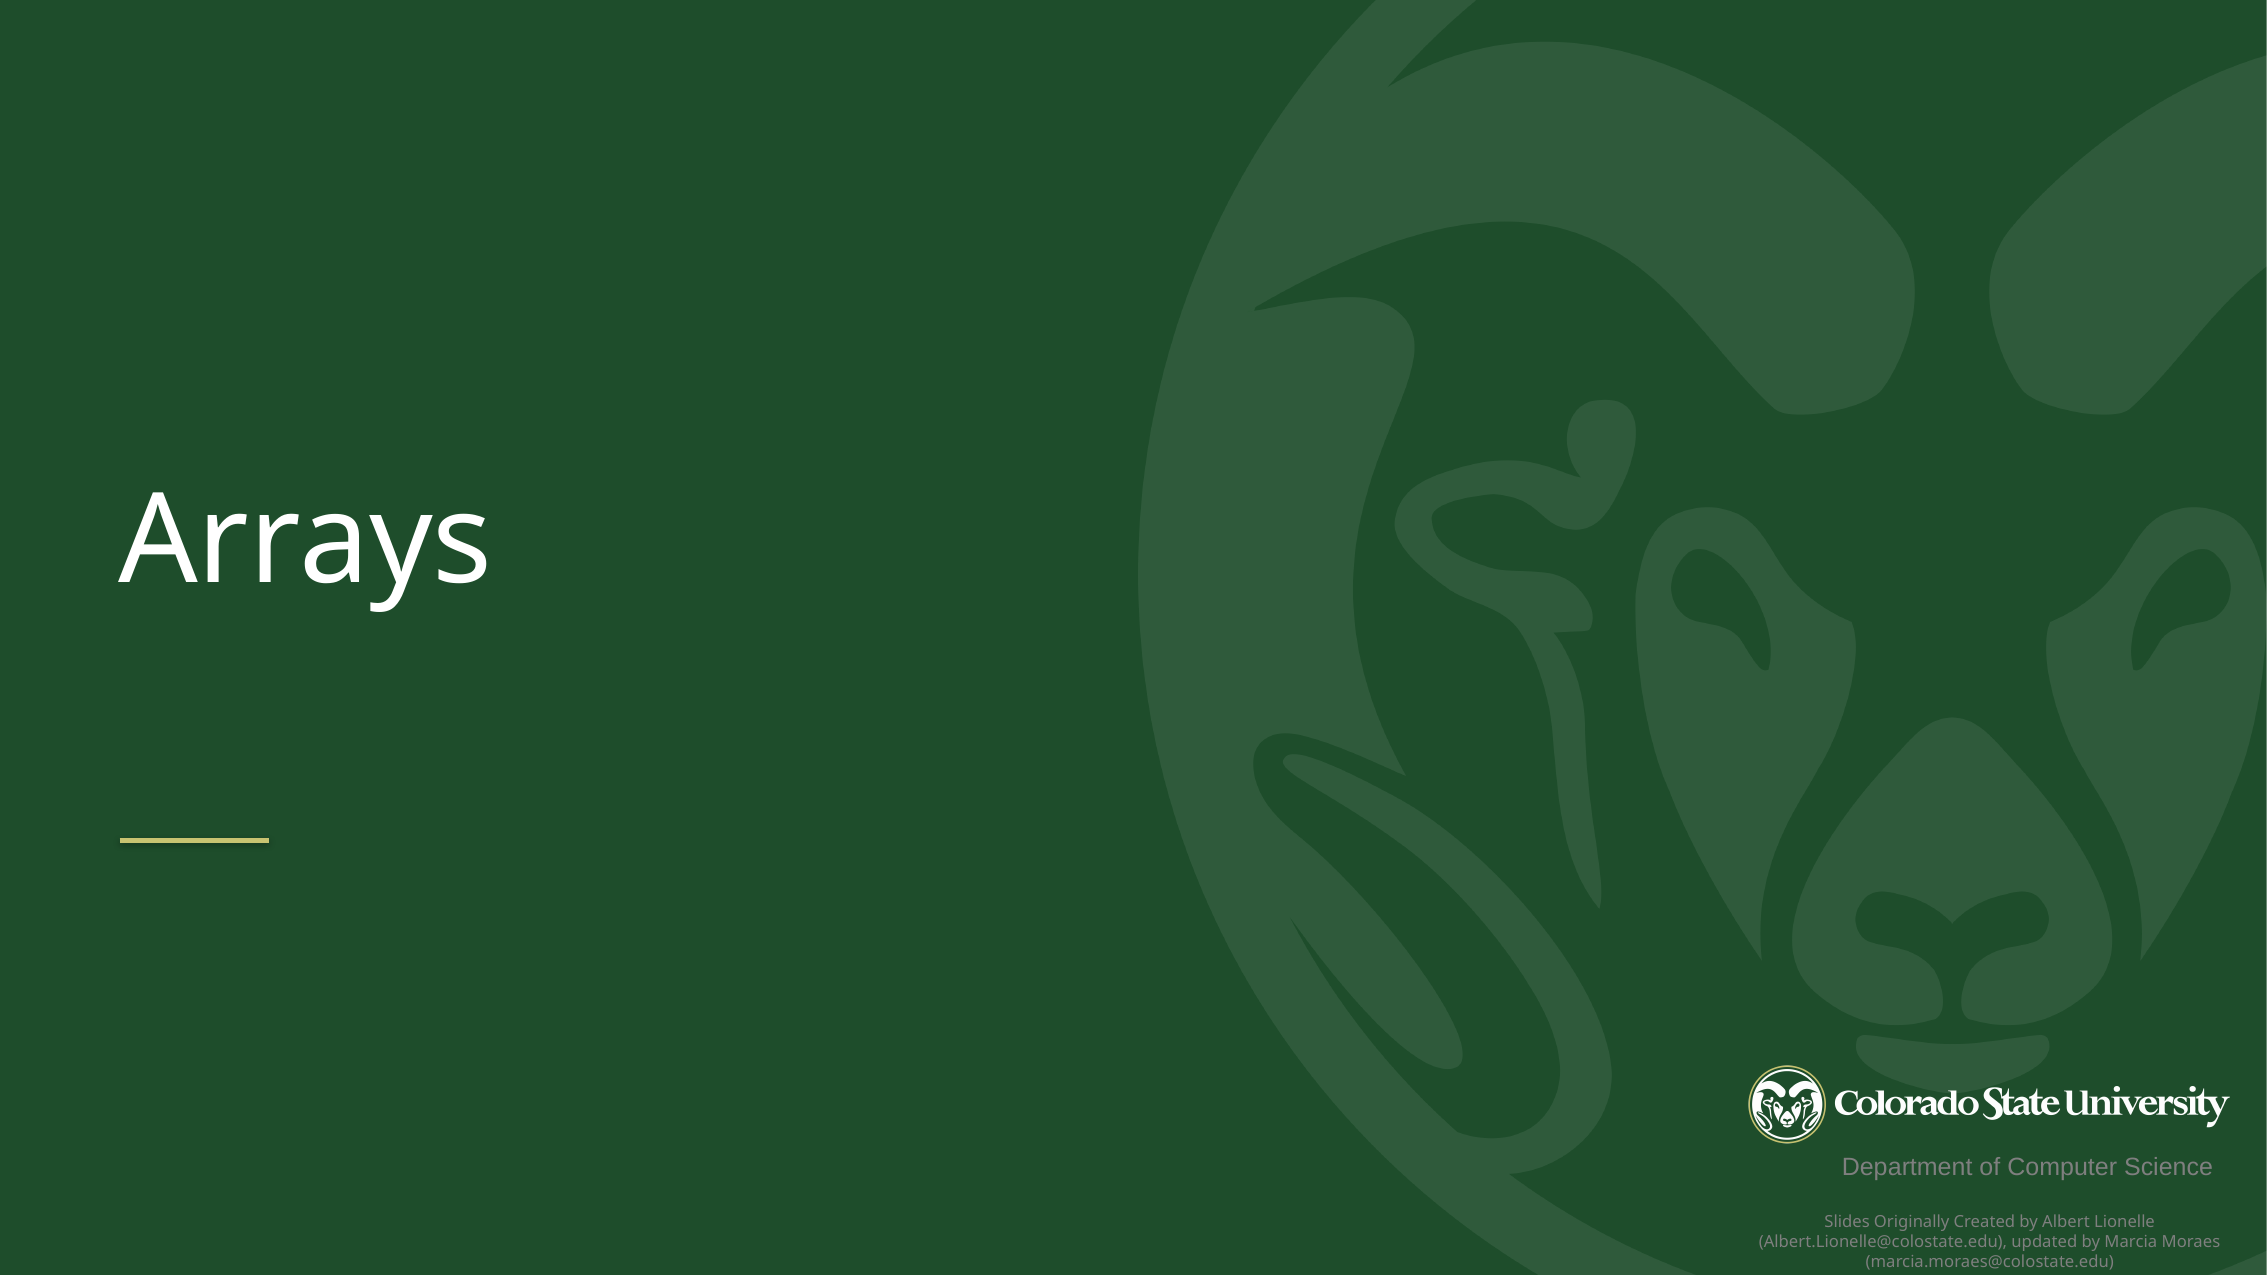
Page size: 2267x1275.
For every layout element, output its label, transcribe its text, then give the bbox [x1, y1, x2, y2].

list Arrays [103, 442, 2164, 624]
picture [1730, 1045, 2250, 1162]
